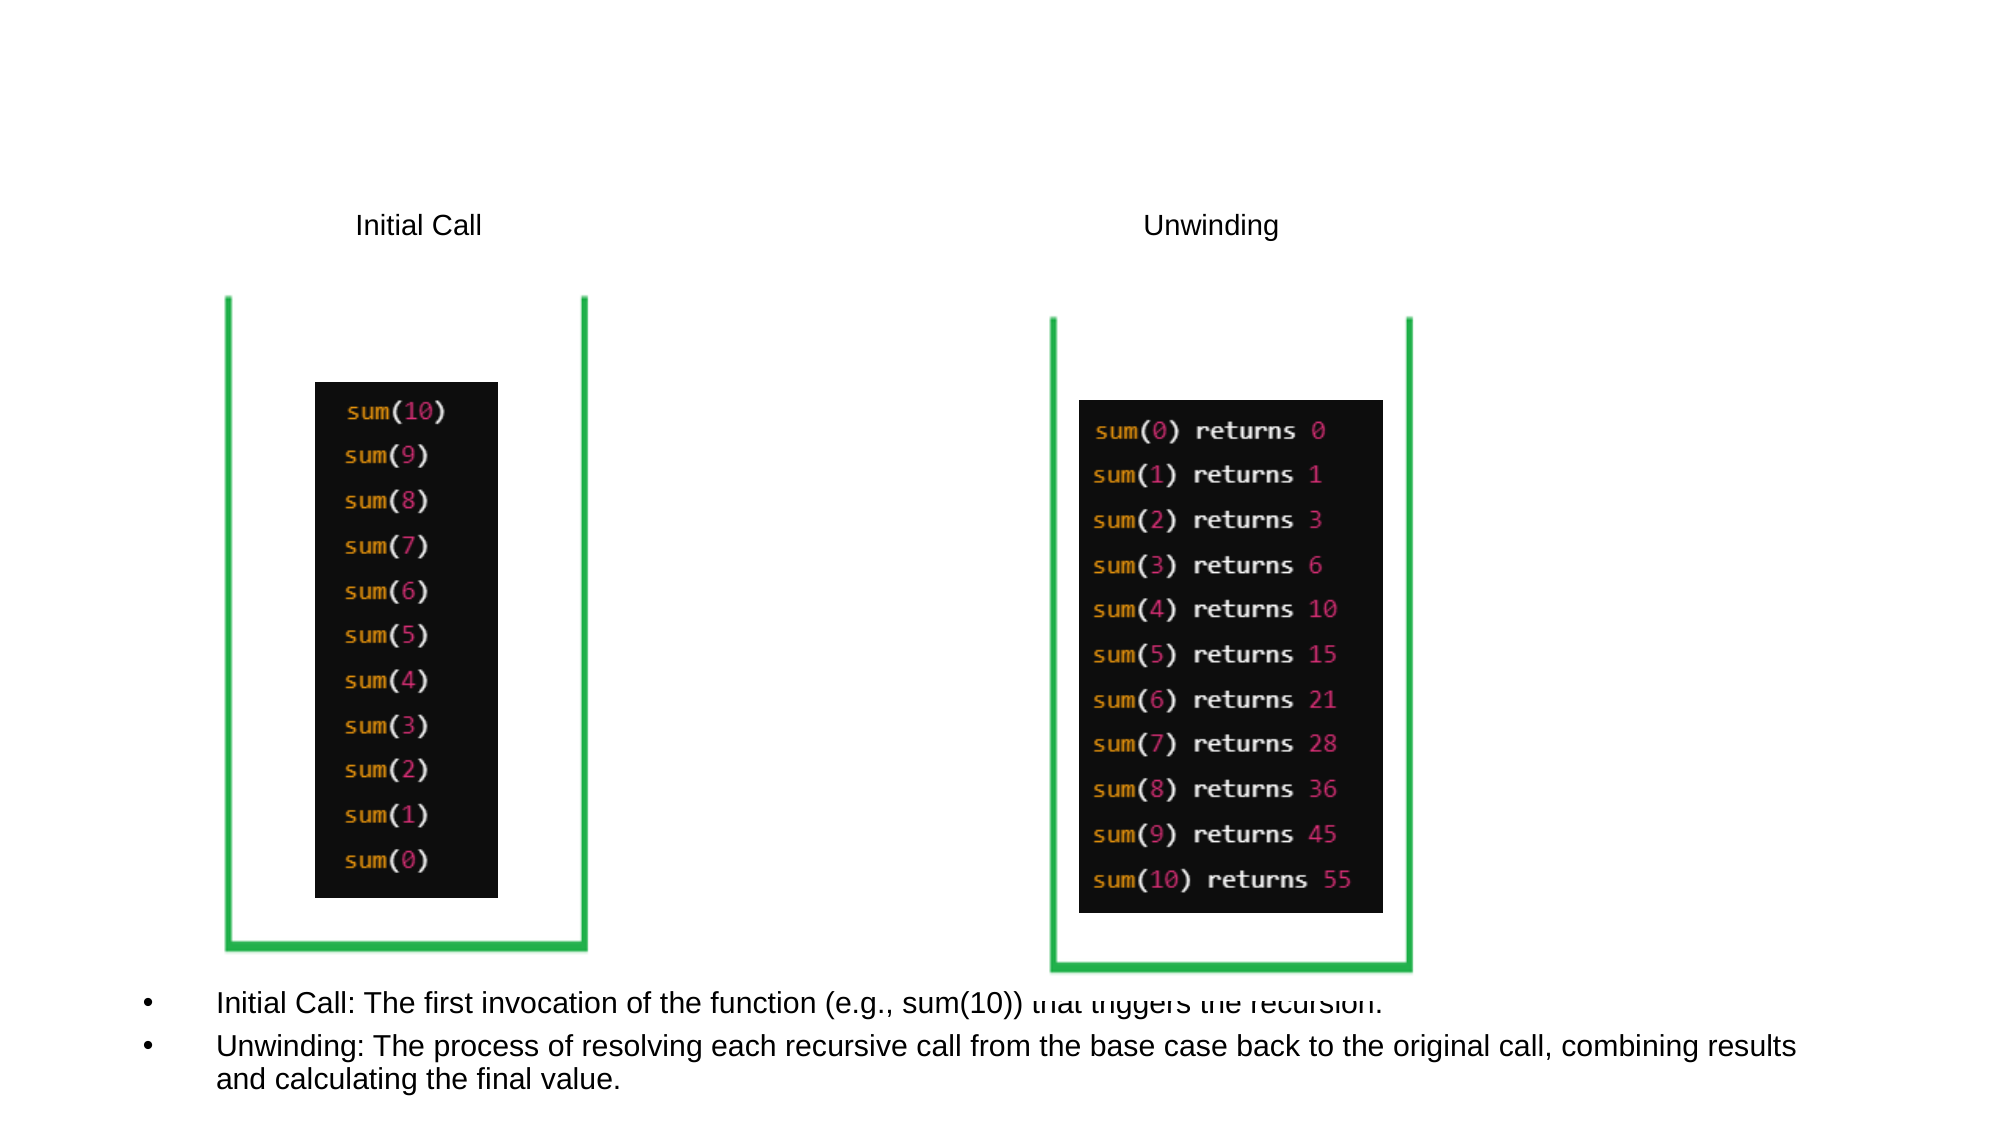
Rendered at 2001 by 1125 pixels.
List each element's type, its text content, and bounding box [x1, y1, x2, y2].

text_box Unwinding [1128, 198, 1303, 247]
picture [206, 228, 607, 981]
picture [1030, 248, 1432, 1001]
text_box Initial Call [340, 198, 498, 227]
list Initial Call: The first invocation of the function (e.g., sum(10)) that triggers the recursion. Unwinding: The process of resolving each recursive call from the base case back to the original call, combining results and calculating the final value. [103, 980, 1842, 1105]
